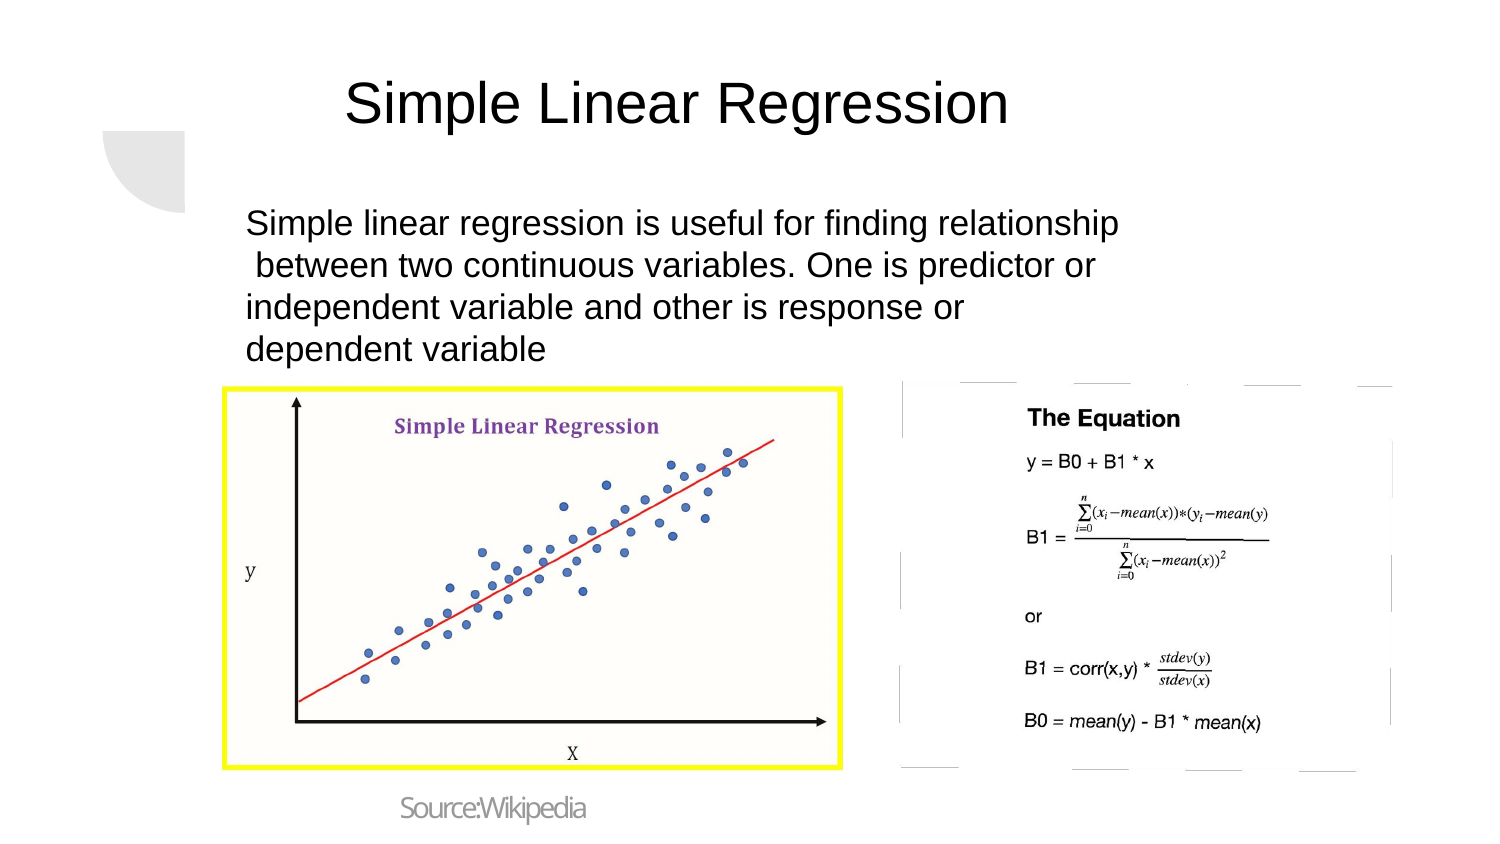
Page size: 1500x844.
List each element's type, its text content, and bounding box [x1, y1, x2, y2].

text_box [221, 381, 844, 772]
text_box [898, 381, 1393, 772]
title Simple Linear Regression [342, 63, 1014, 207]
text_box Source:Wikipedia [397, 787, 630, 825]
text_box Simple linear regression is useful for finding relationship between two continuous variables. One is predictor or independent variable and other is response or dependent variable [243, 196, 1123, 369]
